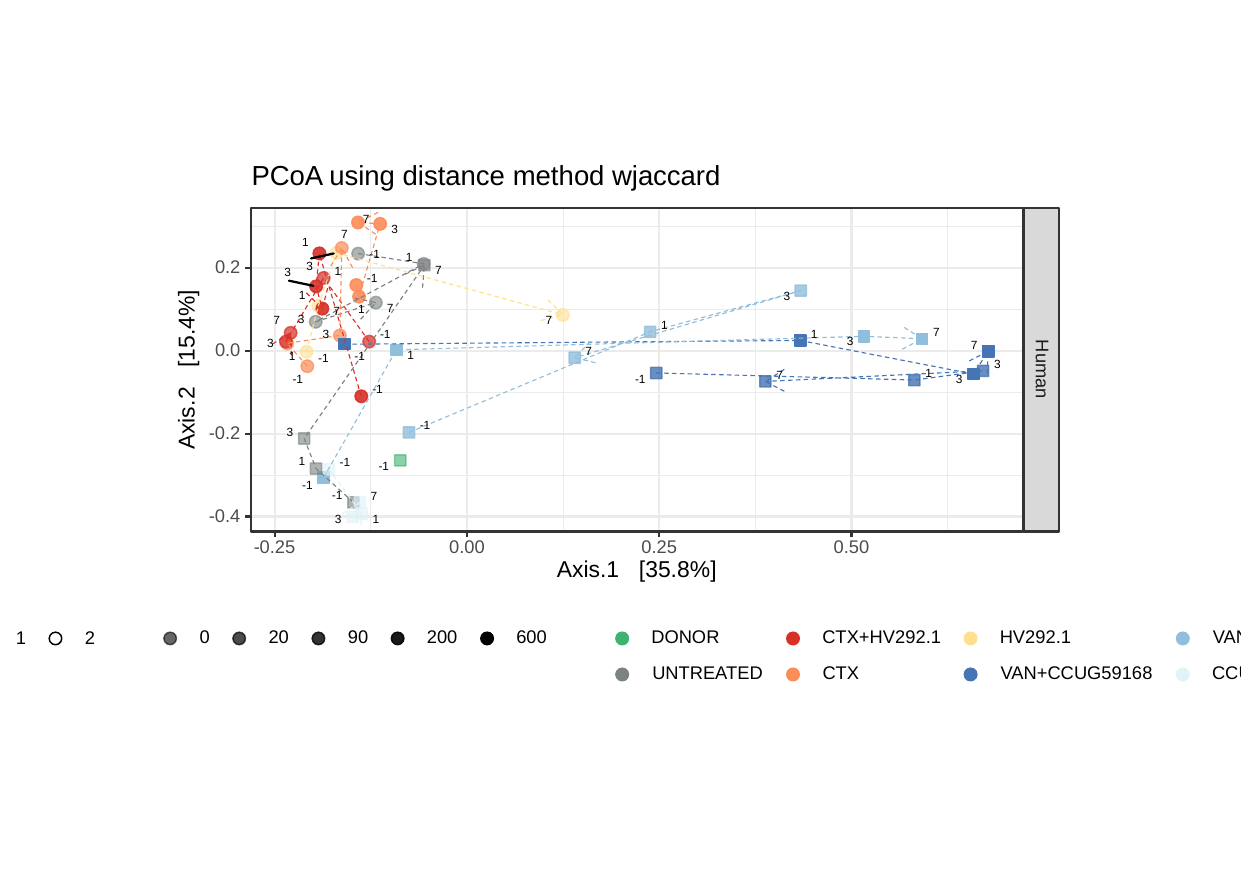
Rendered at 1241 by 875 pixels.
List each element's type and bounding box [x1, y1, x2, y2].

text_box [169, 158, 1071, 716]
